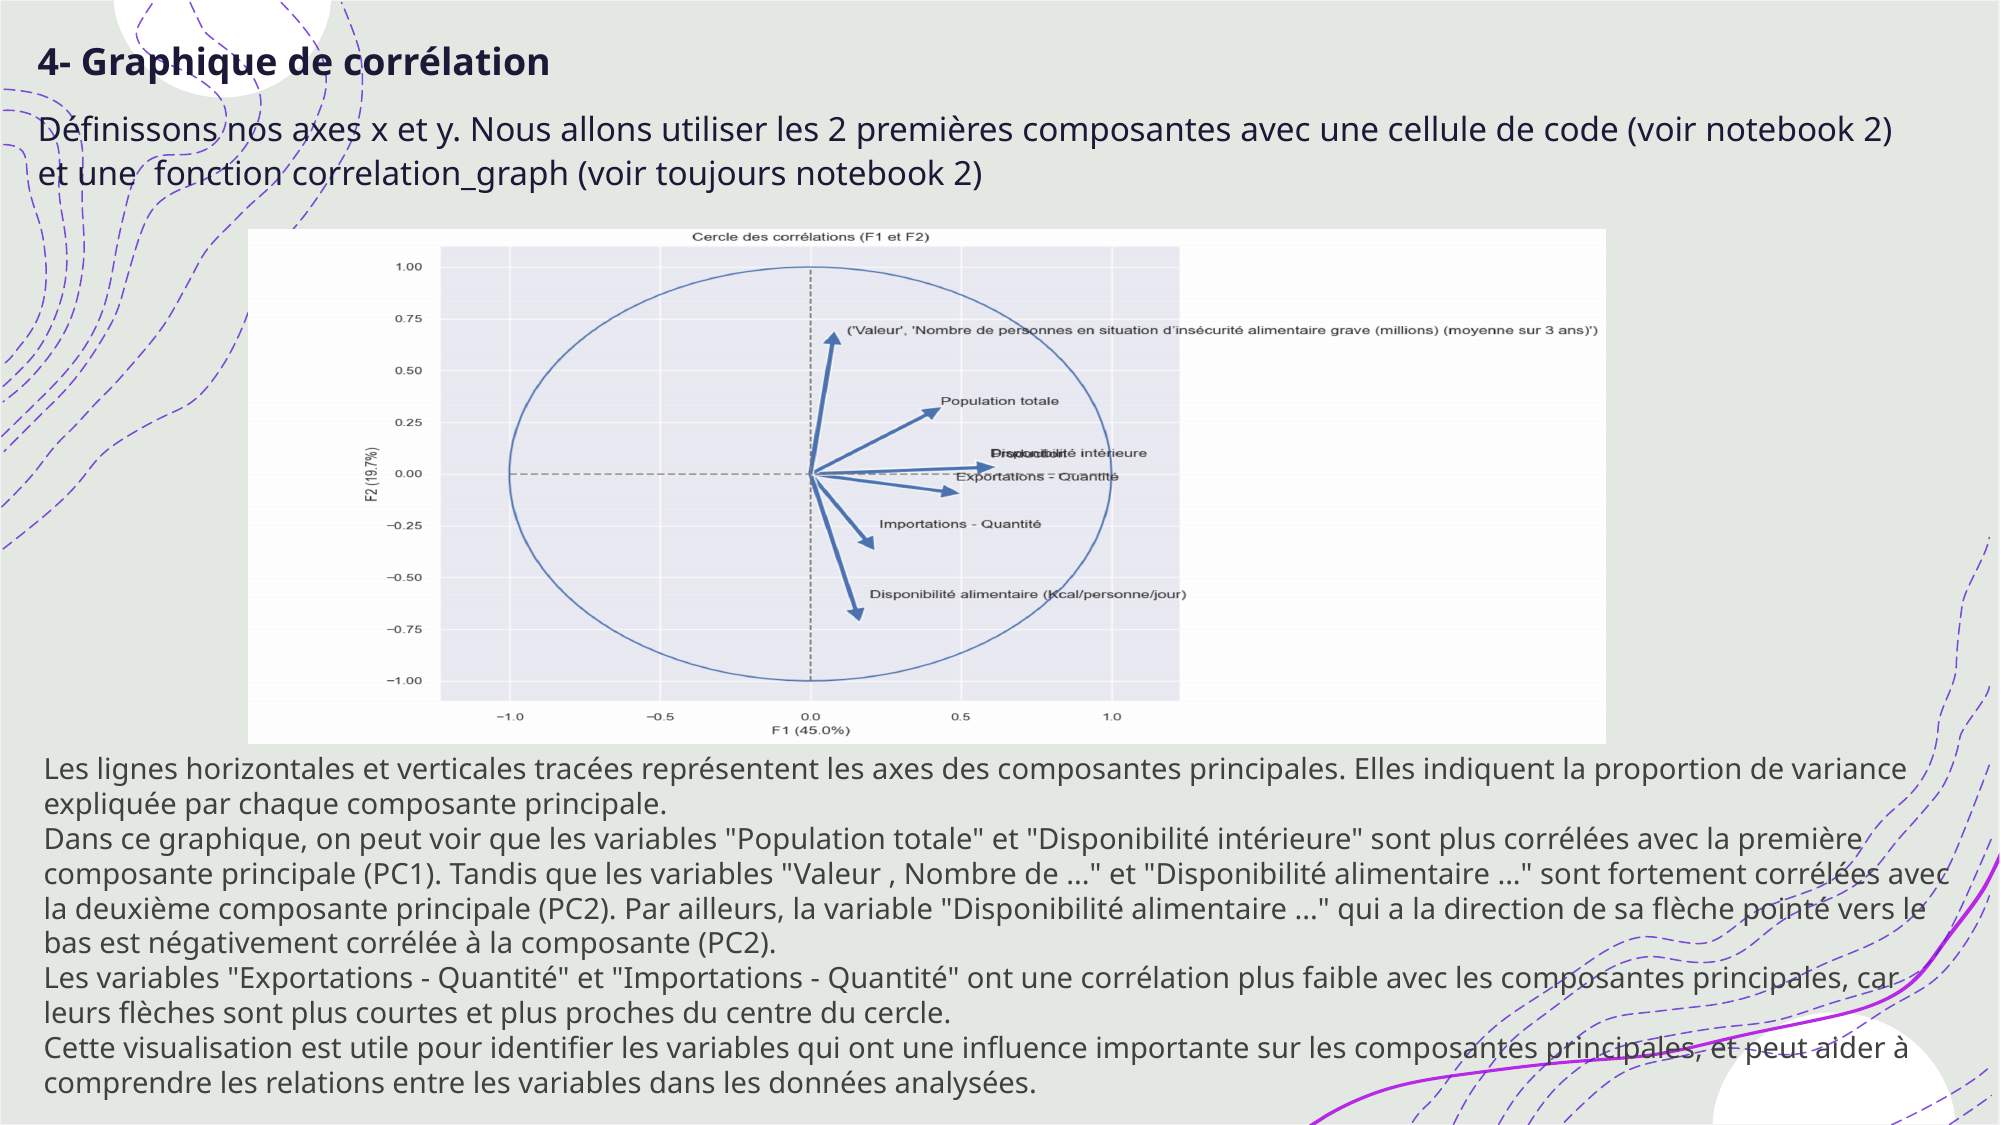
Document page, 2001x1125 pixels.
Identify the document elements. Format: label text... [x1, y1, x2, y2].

text_box [247, 228, 1607, 744]
text_box Les lignes horizontales et verticales tracées représentent les axes des composantes principales. Elles indiquent la proportion de variance expliquée par chaque composante principale. Dans ce graphique, on peut voir que les variables "Population totale" et "Disponibilité intérieure" sont plus corrélées avec la première composante principale (PC1). Tandis que les variables "Valeur , Nombre de ..." et "Disponibilité alimentaire ..." sont fortement corrélées avec la deuxième composante principale (PC2). Par ailleurs, la variable "Disponibilité alimentaire ..." qui a la direction de sa flèche pointé vers le bas est négativement corrélée à la composante (PC2). Les variables "Exportations - Quantité" et "Importations - Quantité" ont une corrélation plus faible avec les composantes principales, car leurs flèches sont plus courtes et plus proches du centre du cercle. Cette visualisation est utile pour identifier les variables qui ont une influence importante sur les composantes principales, et peut aider à comprendre les relations entre les variables dans les données analysées. [28, 752, 1973, 1125]
list 4- Graphique de corrélation Définissons nos axes x et y. Nous allons utiliser les 2 premières composantes avec une cellule de code (voir notebook 2) et une fonction correlation_graph (voir toujours notebook 2) [22, 26, 1936, 288]
